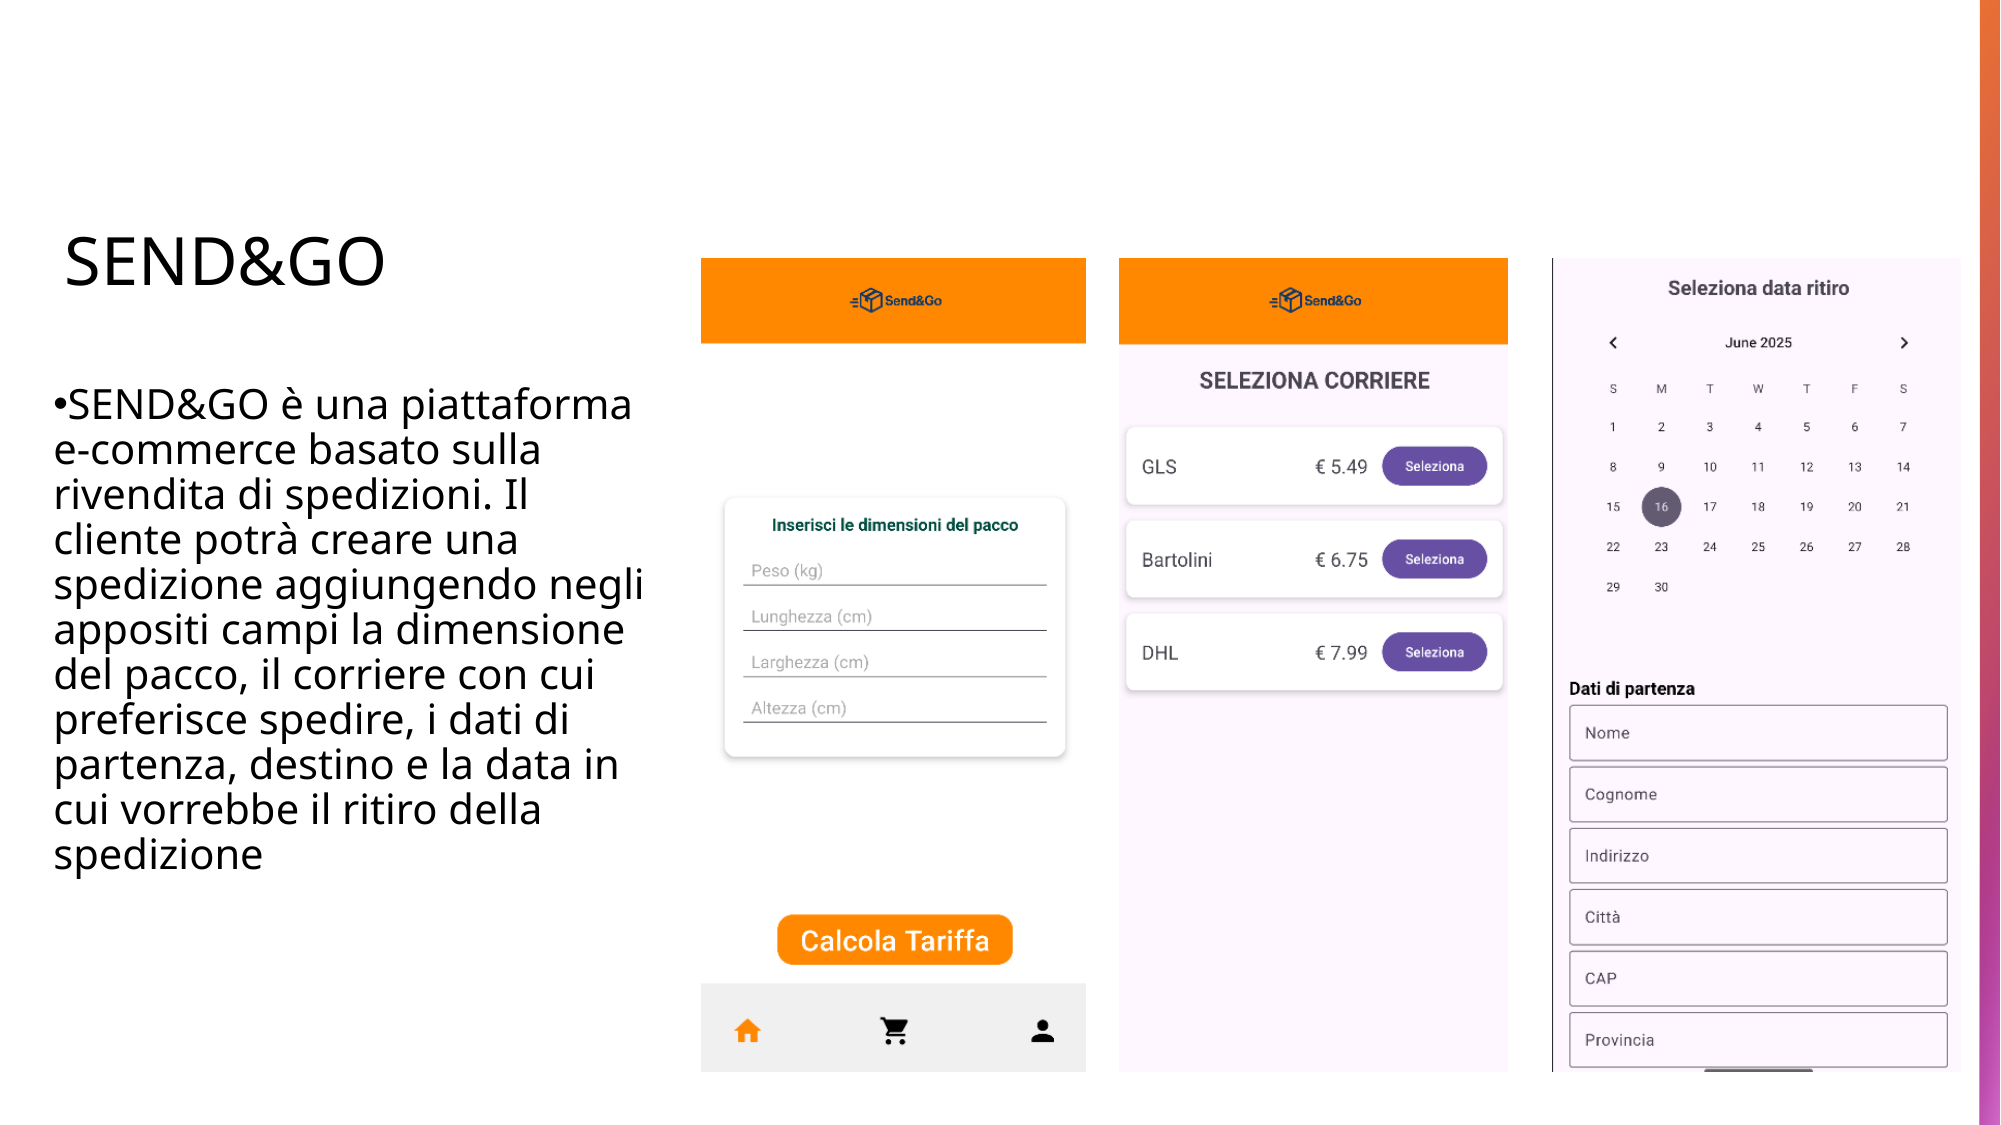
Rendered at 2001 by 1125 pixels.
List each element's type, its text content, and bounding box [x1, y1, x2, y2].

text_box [1979, 0, 2000, 1125]
text_box SEND&GO [49, 119, 1763, 308]
picture [700, 258, 1086, 1073]
picture [1118, 258, 1509, 1073]
text_box SEND&GO è una piattaforma e-commerce basato sulla rivendita di spedizioni. Il cliente potrà creare una spedizione aggiungendo negli appositi campi la dimensione del pacco, il corriere con cui preferisce spedire, i dati di partenza, destino e la data in cui vorrebbe il ritiro della spedizione [38, 375, 673, 974]
picture [1551, 258, 1961, 1073]
